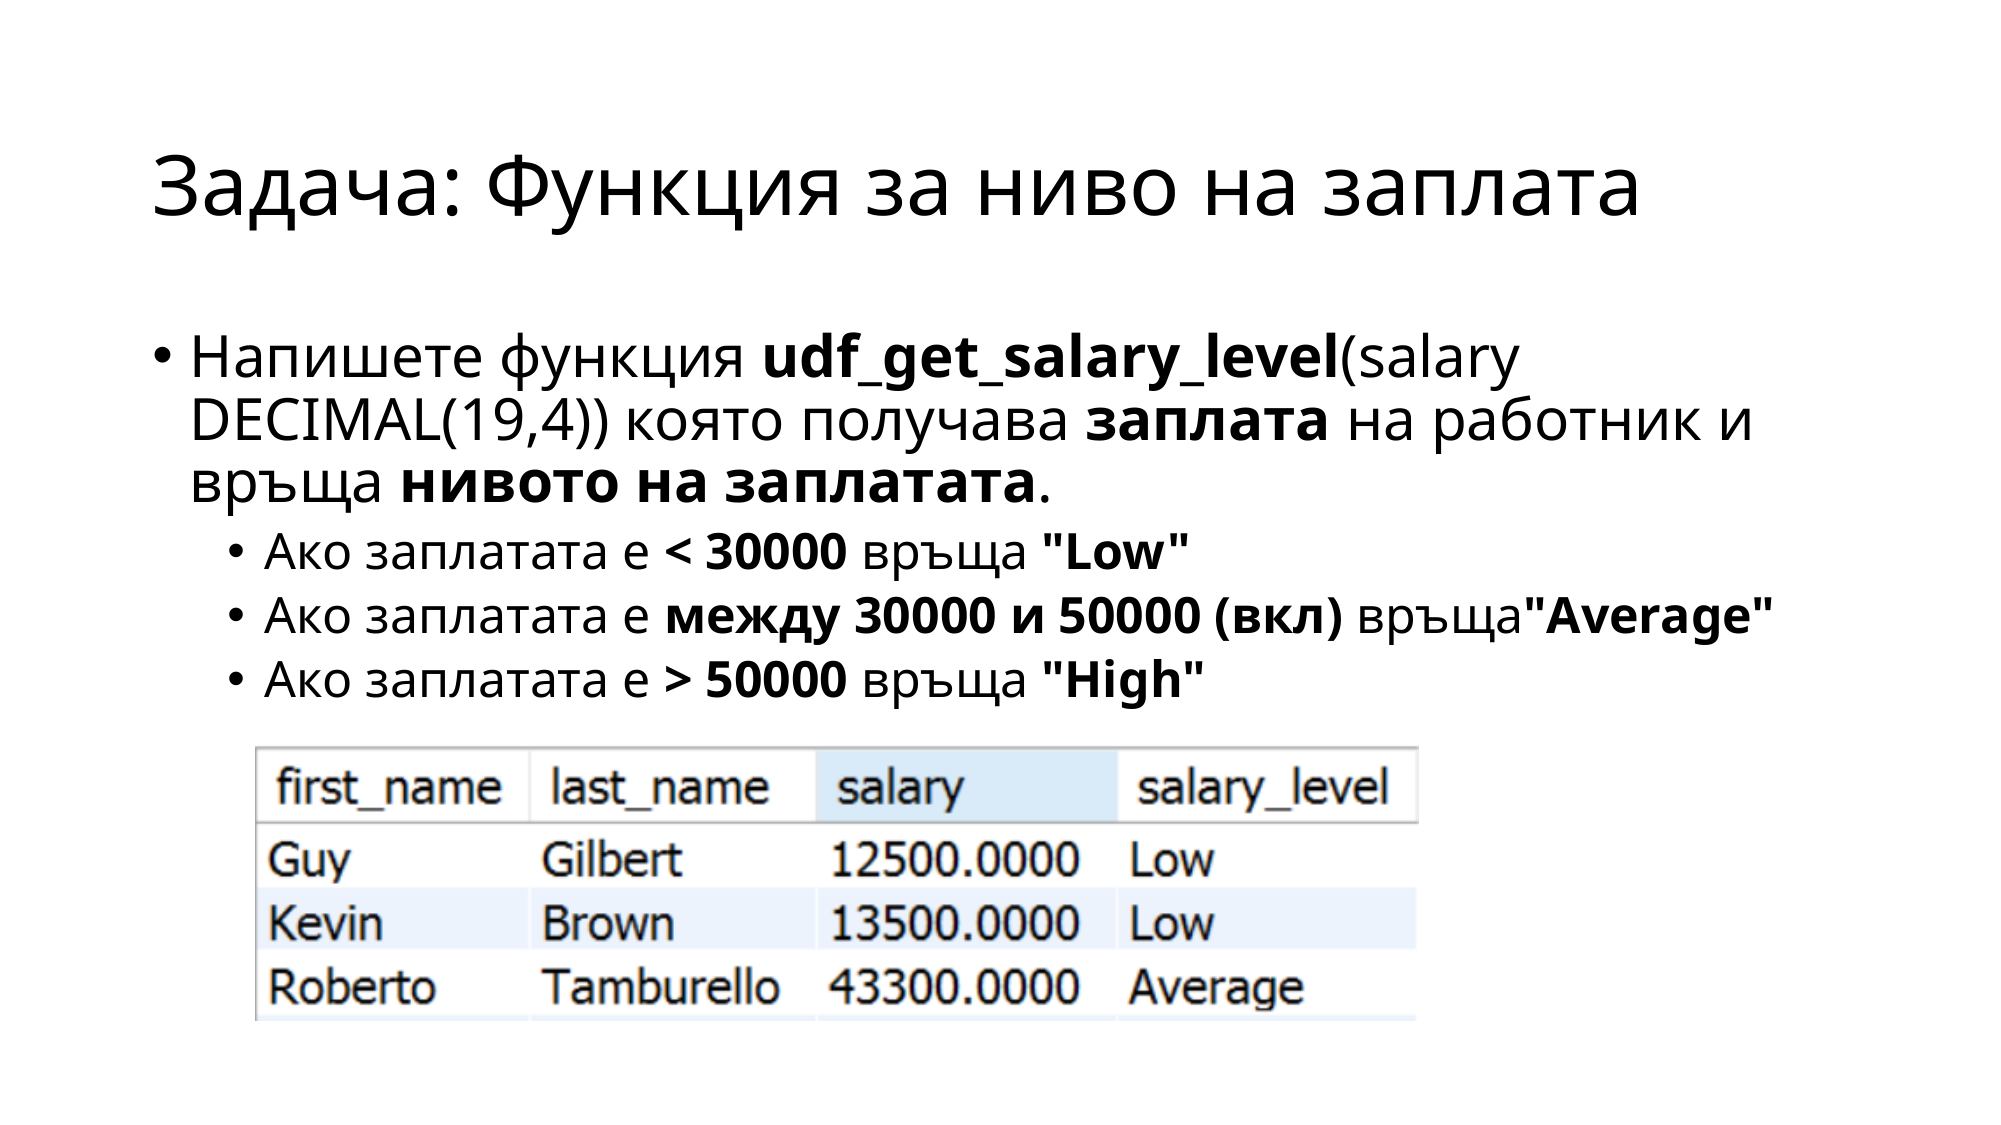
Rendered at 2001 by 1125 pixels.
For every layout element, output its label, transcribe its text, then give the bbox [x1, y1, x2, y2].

picture [255, 745, 1419, 1021]
list Напишете функция udf_get_salary_level(salary DECIMAL(19,4)) която получава заплата на работник и връща нивото на заплатата. Ако заплатата е < 30000 връща "Low" Ако заплатата е между 30000 и 50000 (вкл) връща"Average" Ако заплатата е > 50000 връща "High" [137, 319, 1863, 1033]
title Задача: Функция за ниво на заплата [137, 79, 1917, 297]
